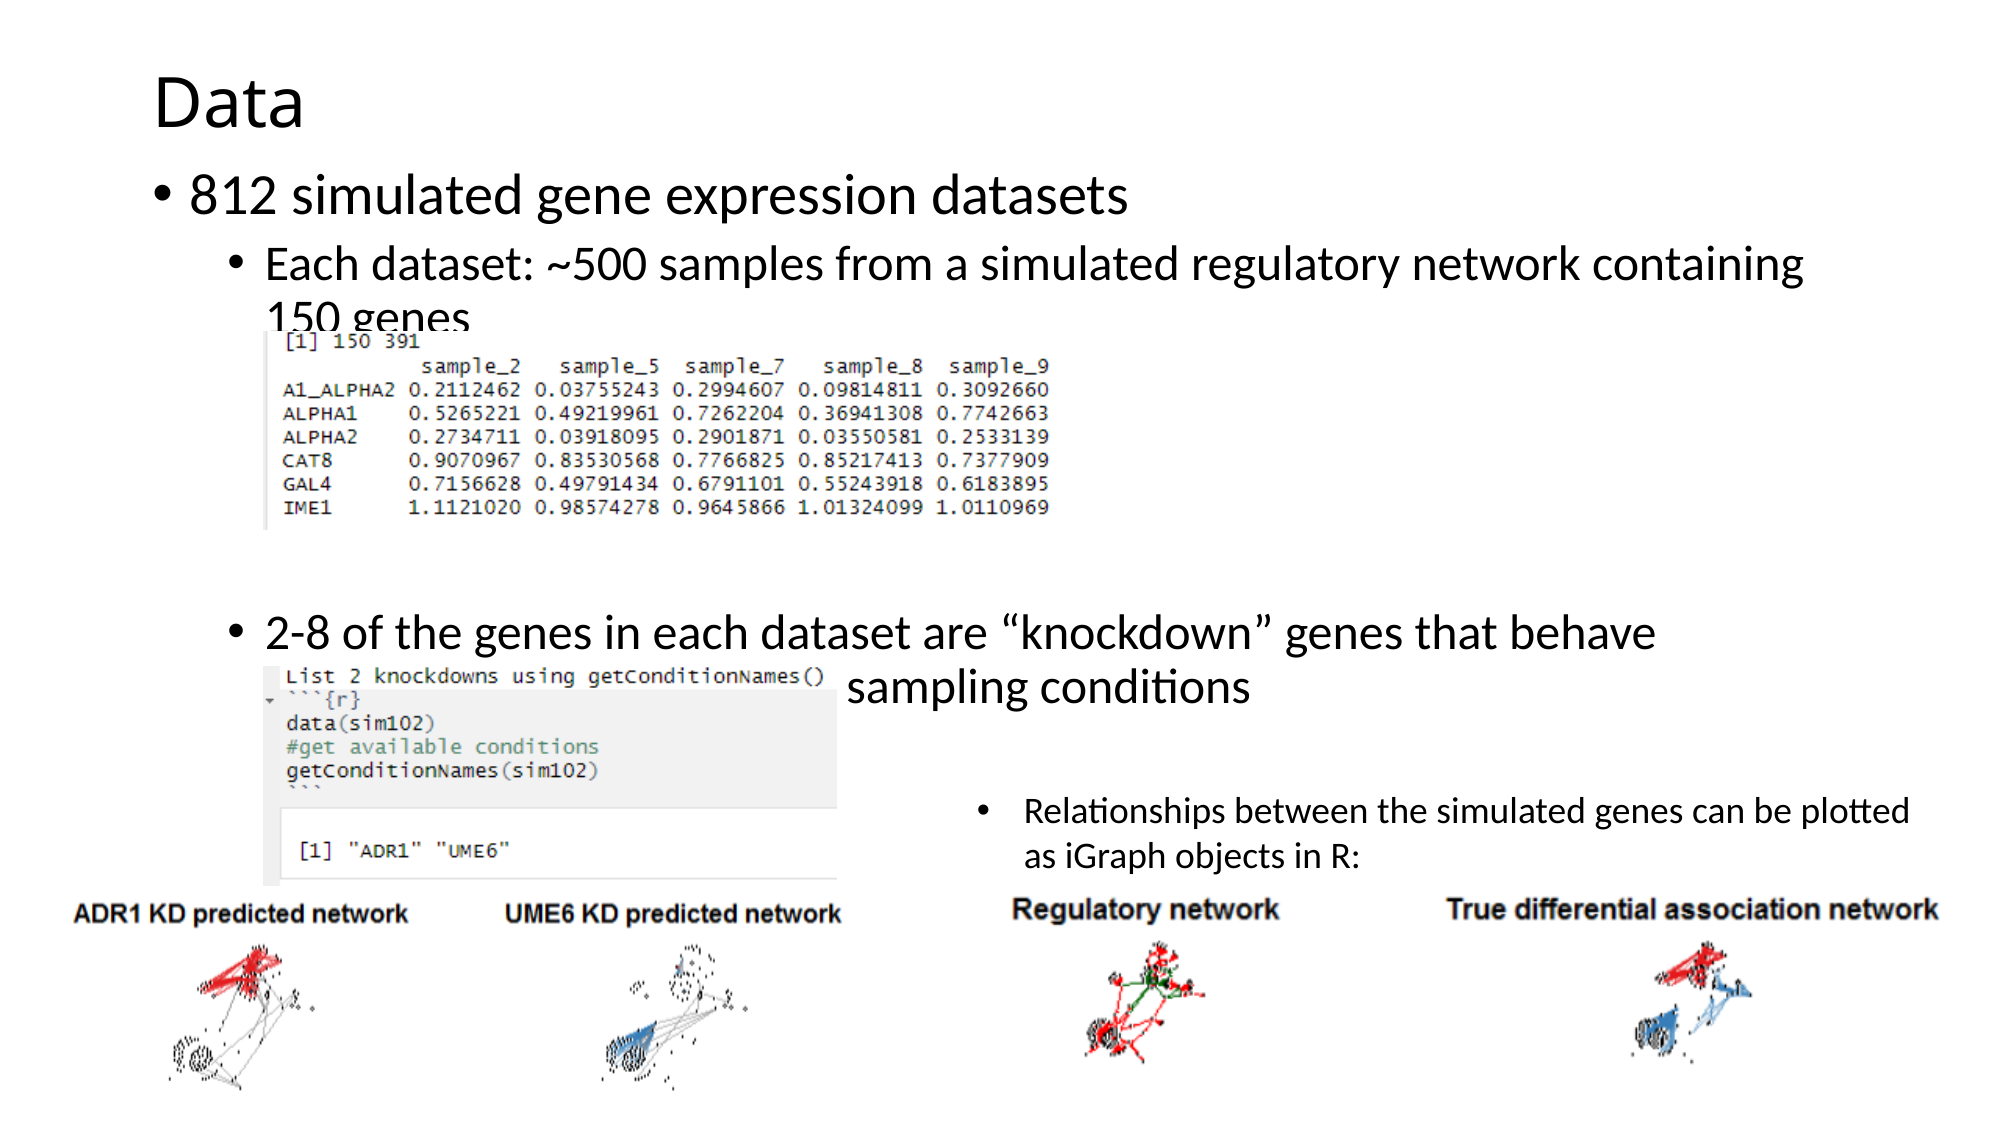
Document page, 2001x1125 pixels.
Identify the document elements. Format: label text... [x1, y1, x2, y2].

picture [497, 900, 864, 1094]
picture [263, 331, 1070, 530]
title Data [137, 59, 1863, 151]
text_box Relationships between the simulated genes can be plotted as iGraph objects in R: [962, 779, 1963, 884]
picture [263, 666, 837, 886]
list 812 simulated gene expression datasets Each dataset: ~500 samples from a simulated regulatory network containing 150 genes 2-8 of the genes in each dataset are “knockdown” genes that behave differently across 2 different sampling conditions [137, 156, 1863, 1011]
picture [66, 900, 412, 1100]
picture [999, 889, 1991, 1074]
